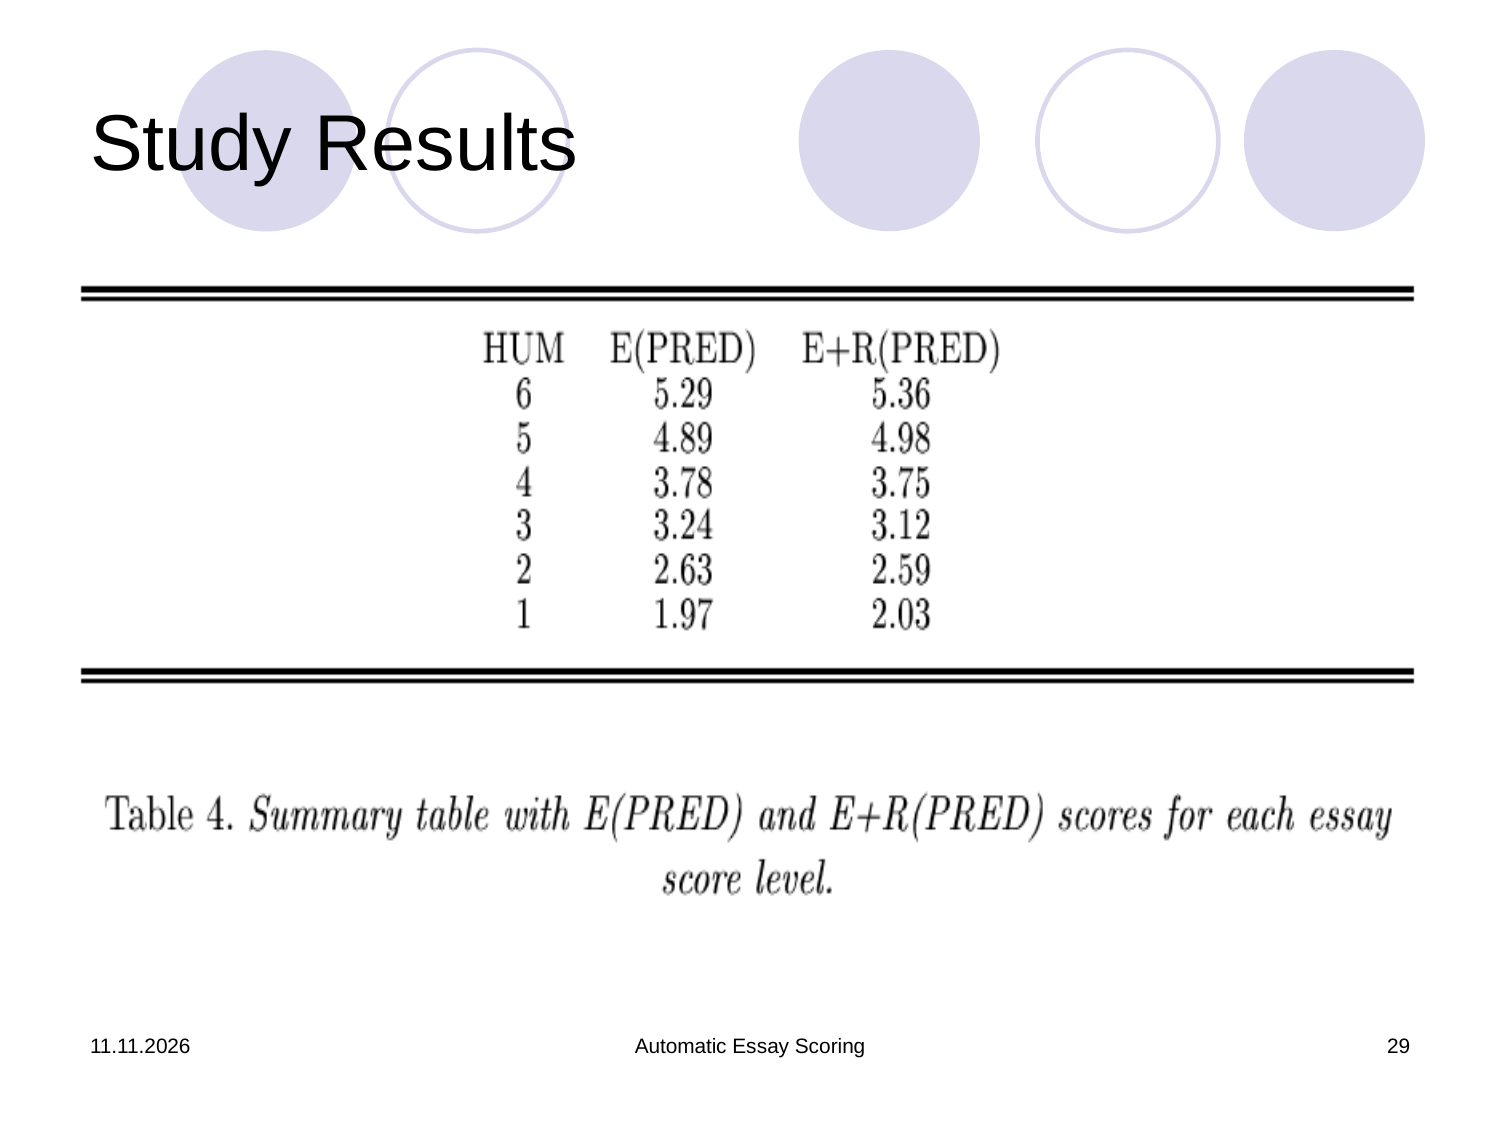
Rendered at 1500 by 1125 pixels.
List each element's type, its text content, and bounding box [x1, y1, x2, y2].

footer Automatic Essay Scoring [512, 1024, 988, 1101]
title Study Results [75, 45, 1425, 233]
slide_number 29 [1074, 1024, 1426, 1101]
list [74, 274, 1426, 913]
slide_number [74, 1024, 426, 1101]
